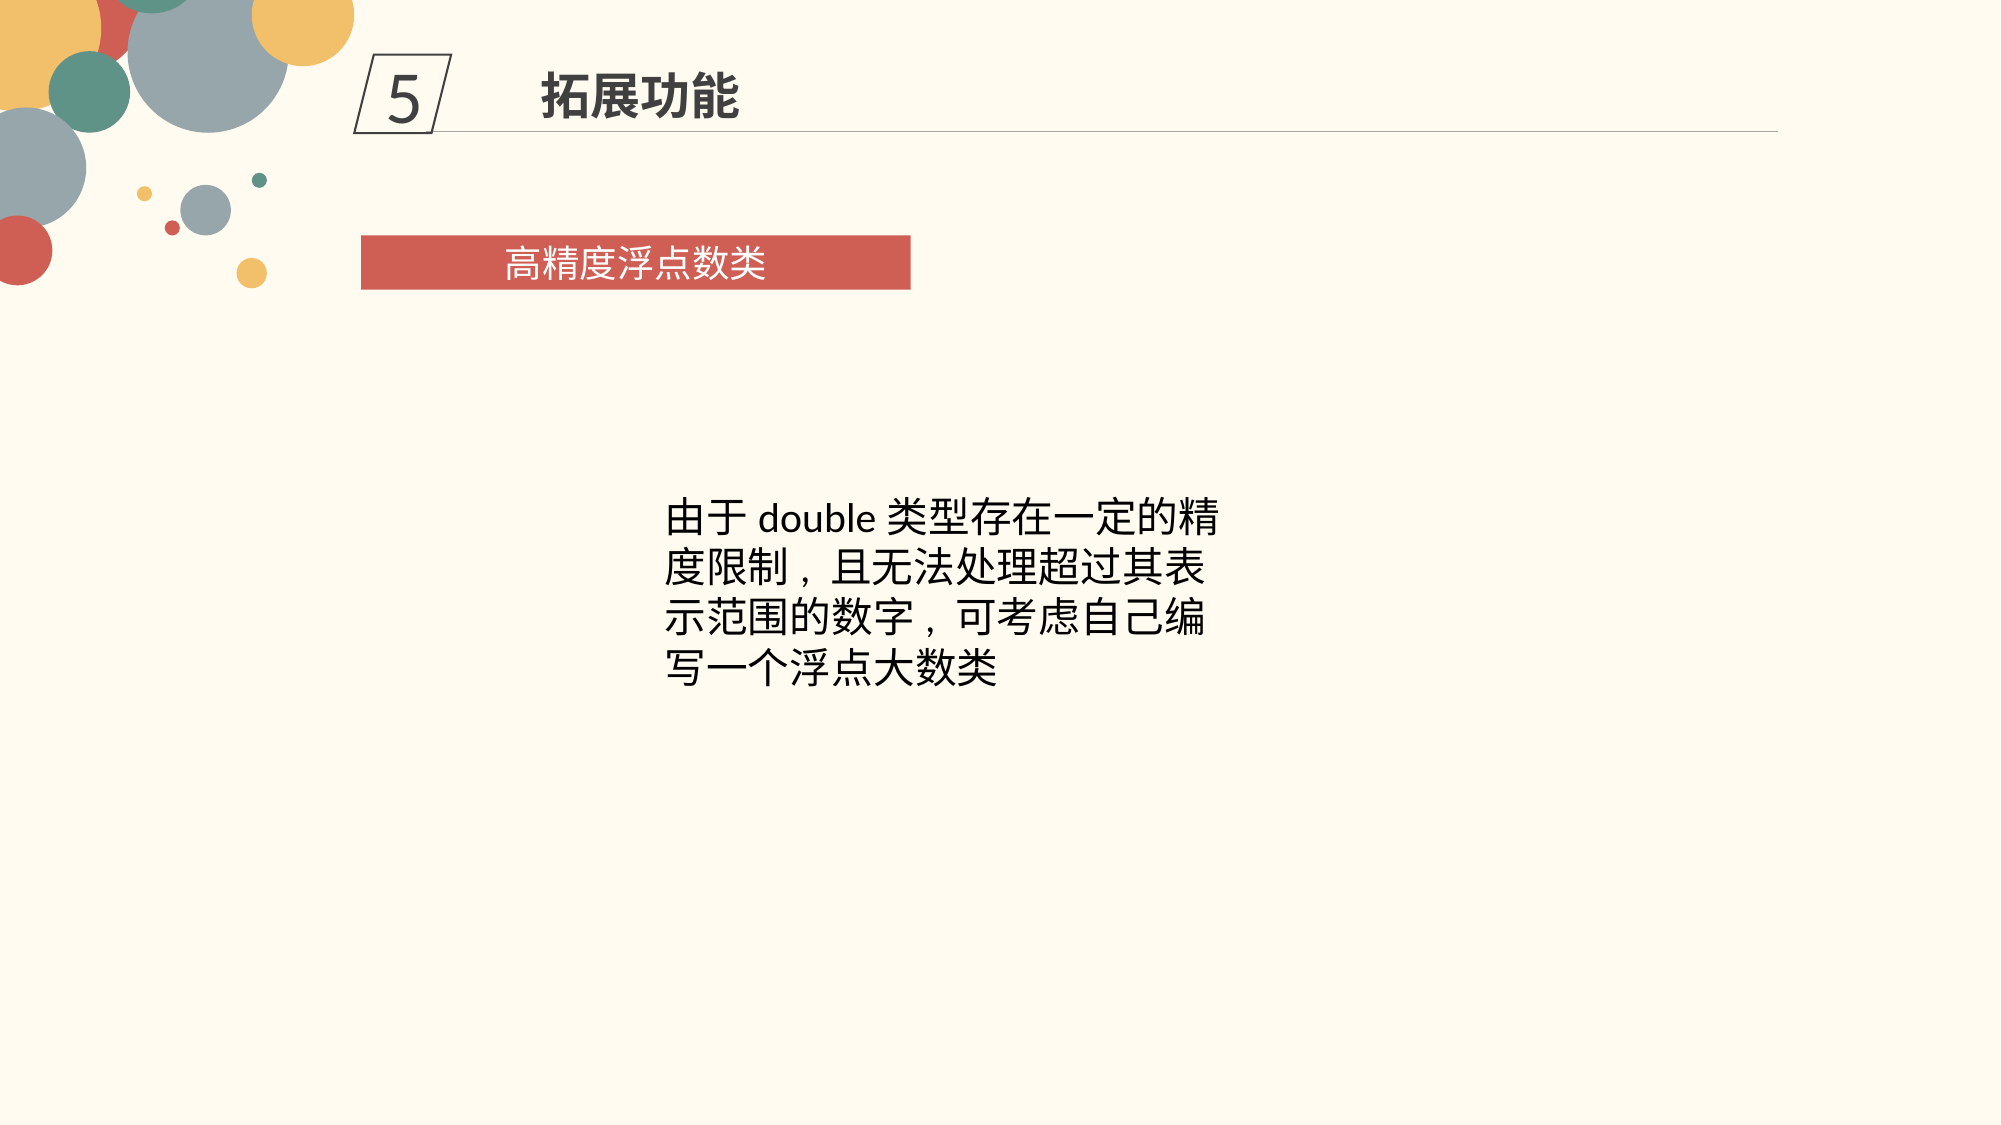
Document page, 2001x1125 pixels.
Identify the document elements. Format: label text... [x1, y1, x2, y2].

text_box 高精度浮点数类 [360, 234, 912, 291]
text_box 由于double类型存在一定的精度限制, 且无法处理超过其表示范围的数字, 可考虑自己编写一个浮点大数类 [649, 483, 1246, 699]
text_box 拓展功能 [526, 57, 1296, 131]
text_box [0, 0, 355, 289]
text_box 5 [355, 53, 453, 135]
